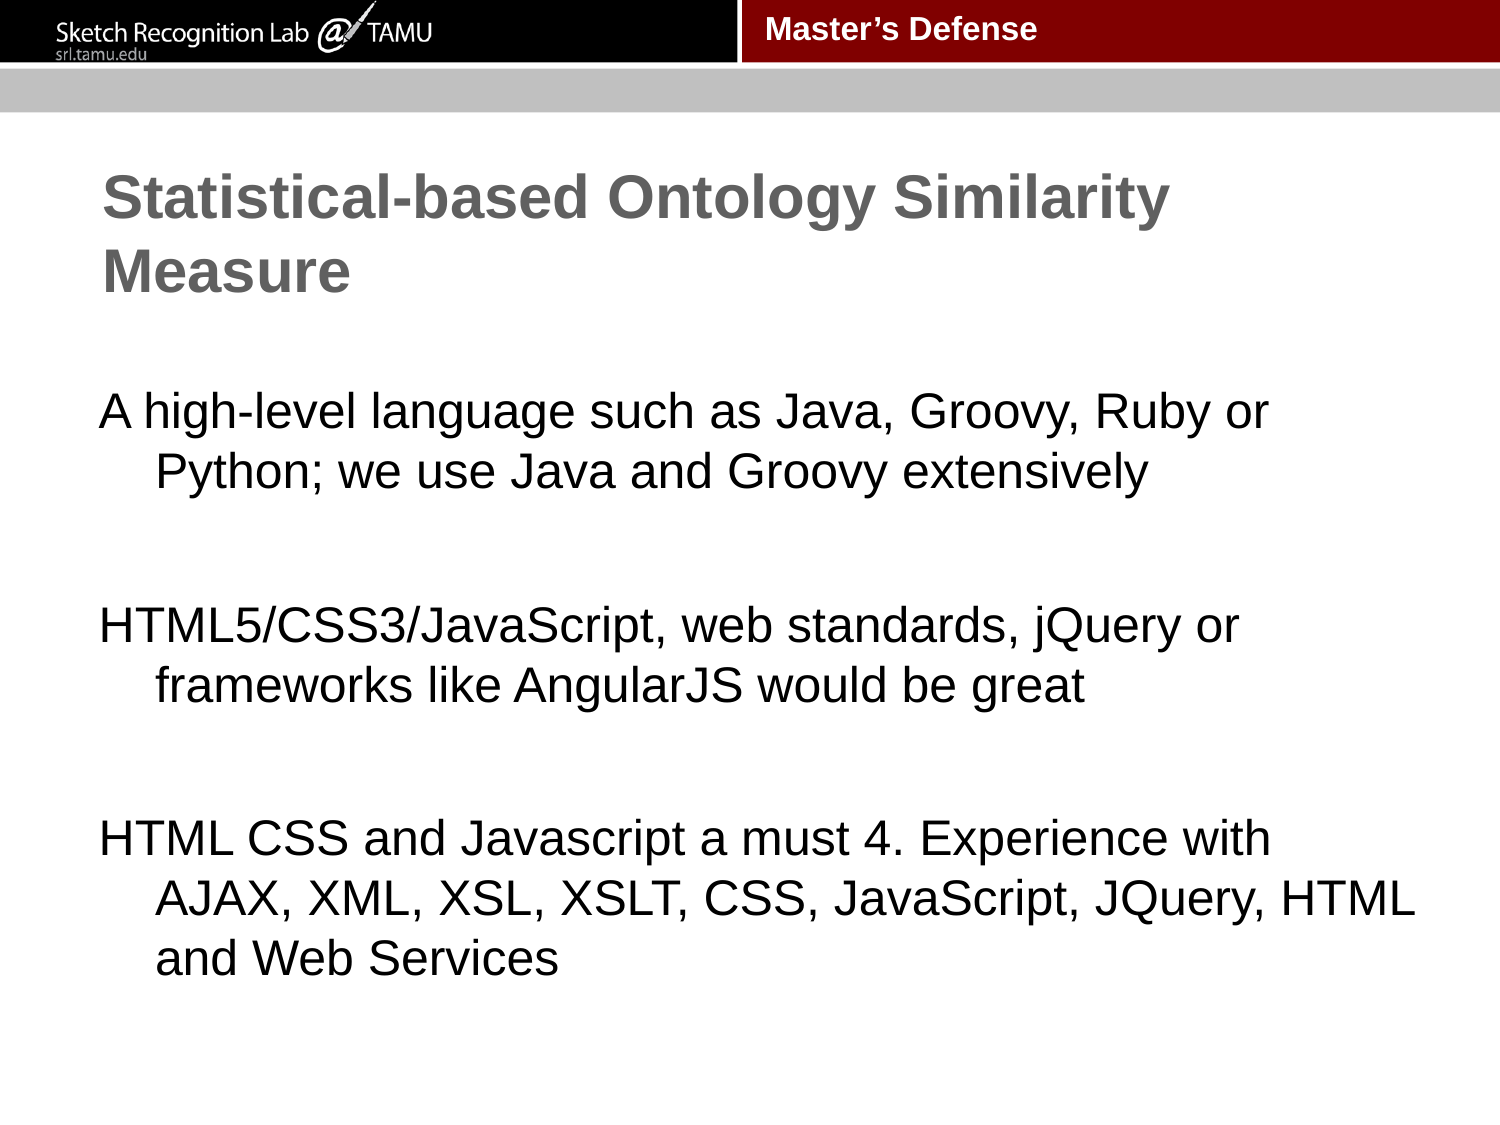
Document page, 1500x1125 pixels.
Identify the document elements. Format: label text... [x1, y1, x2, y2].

list A high-level language such as Java, Groovy, Ruby or Python; we use Java and Groovy extensively HTML5/CSS3/JavaScript, web standards, jQuery or frameworks like AngularJS would be great HTML CSS and Javascript a must 4. Experience with AJAX, XML, XSL, XSLT, CSS, JavaScript, JQuery, HTML and Web Services [84, 371, 1434, 1122]
picture [55, 0, 432, 64]
title Statistical-based Ontology Similarity Measure [87, 149, 1293, 313]
